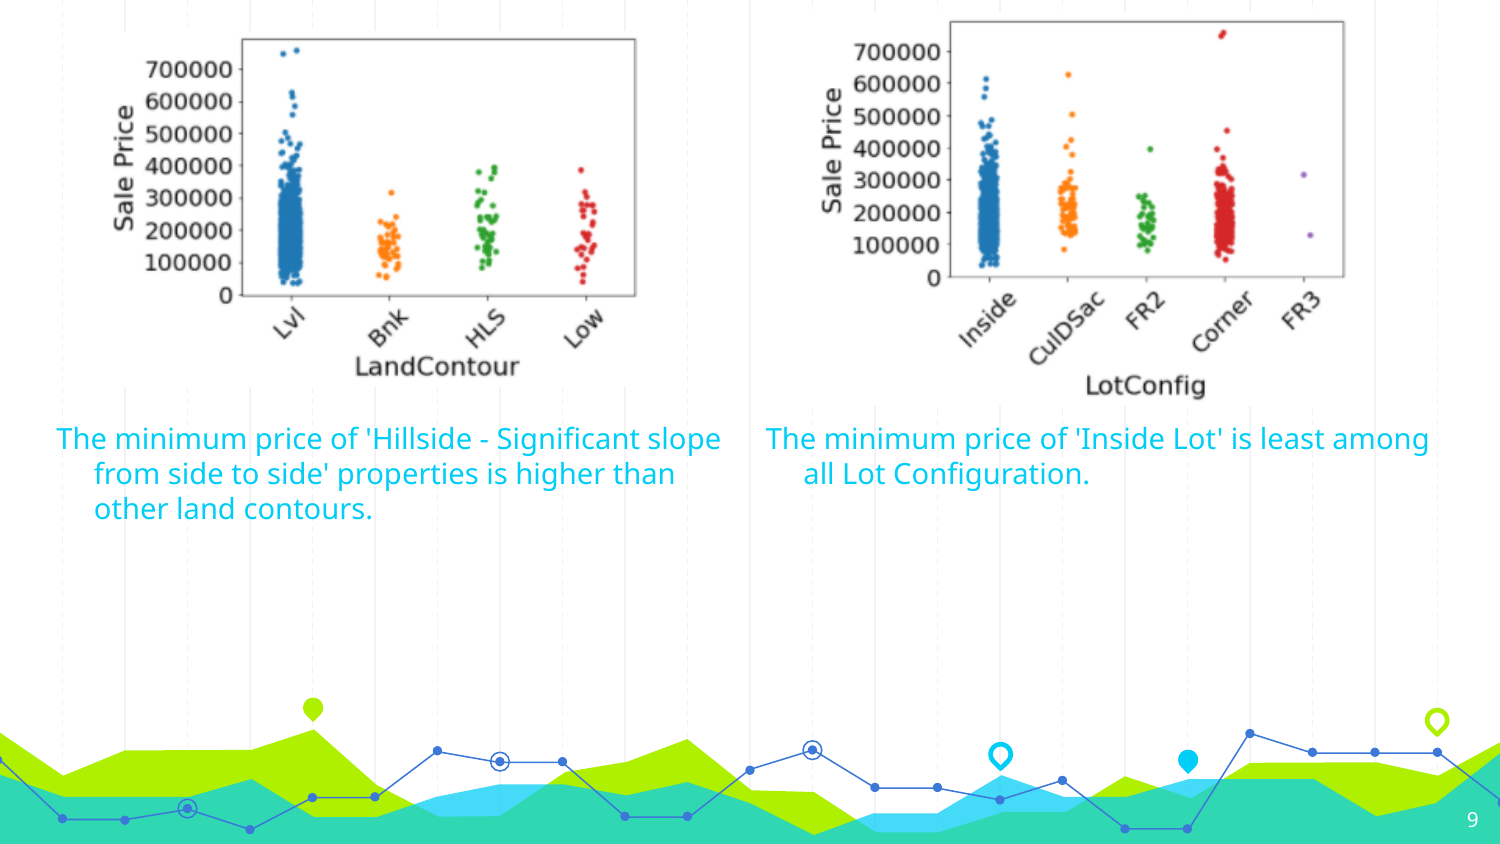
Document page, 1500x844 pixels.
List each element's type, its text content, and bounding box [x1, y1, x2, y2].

slide_number 9 [1403, 791, 1494, 844]
picture [97, 31, 646, 387]
text_box The minimum price of 'Inside Lot' is least among all Lot Configuration. [713, 404, 1449, 825]
list The minimum price of 'Hillside - Significant slope from side to side' properties is higher than other land contours. [3, 405, 713, 825]
picture [805, 11, 1355, 407]
